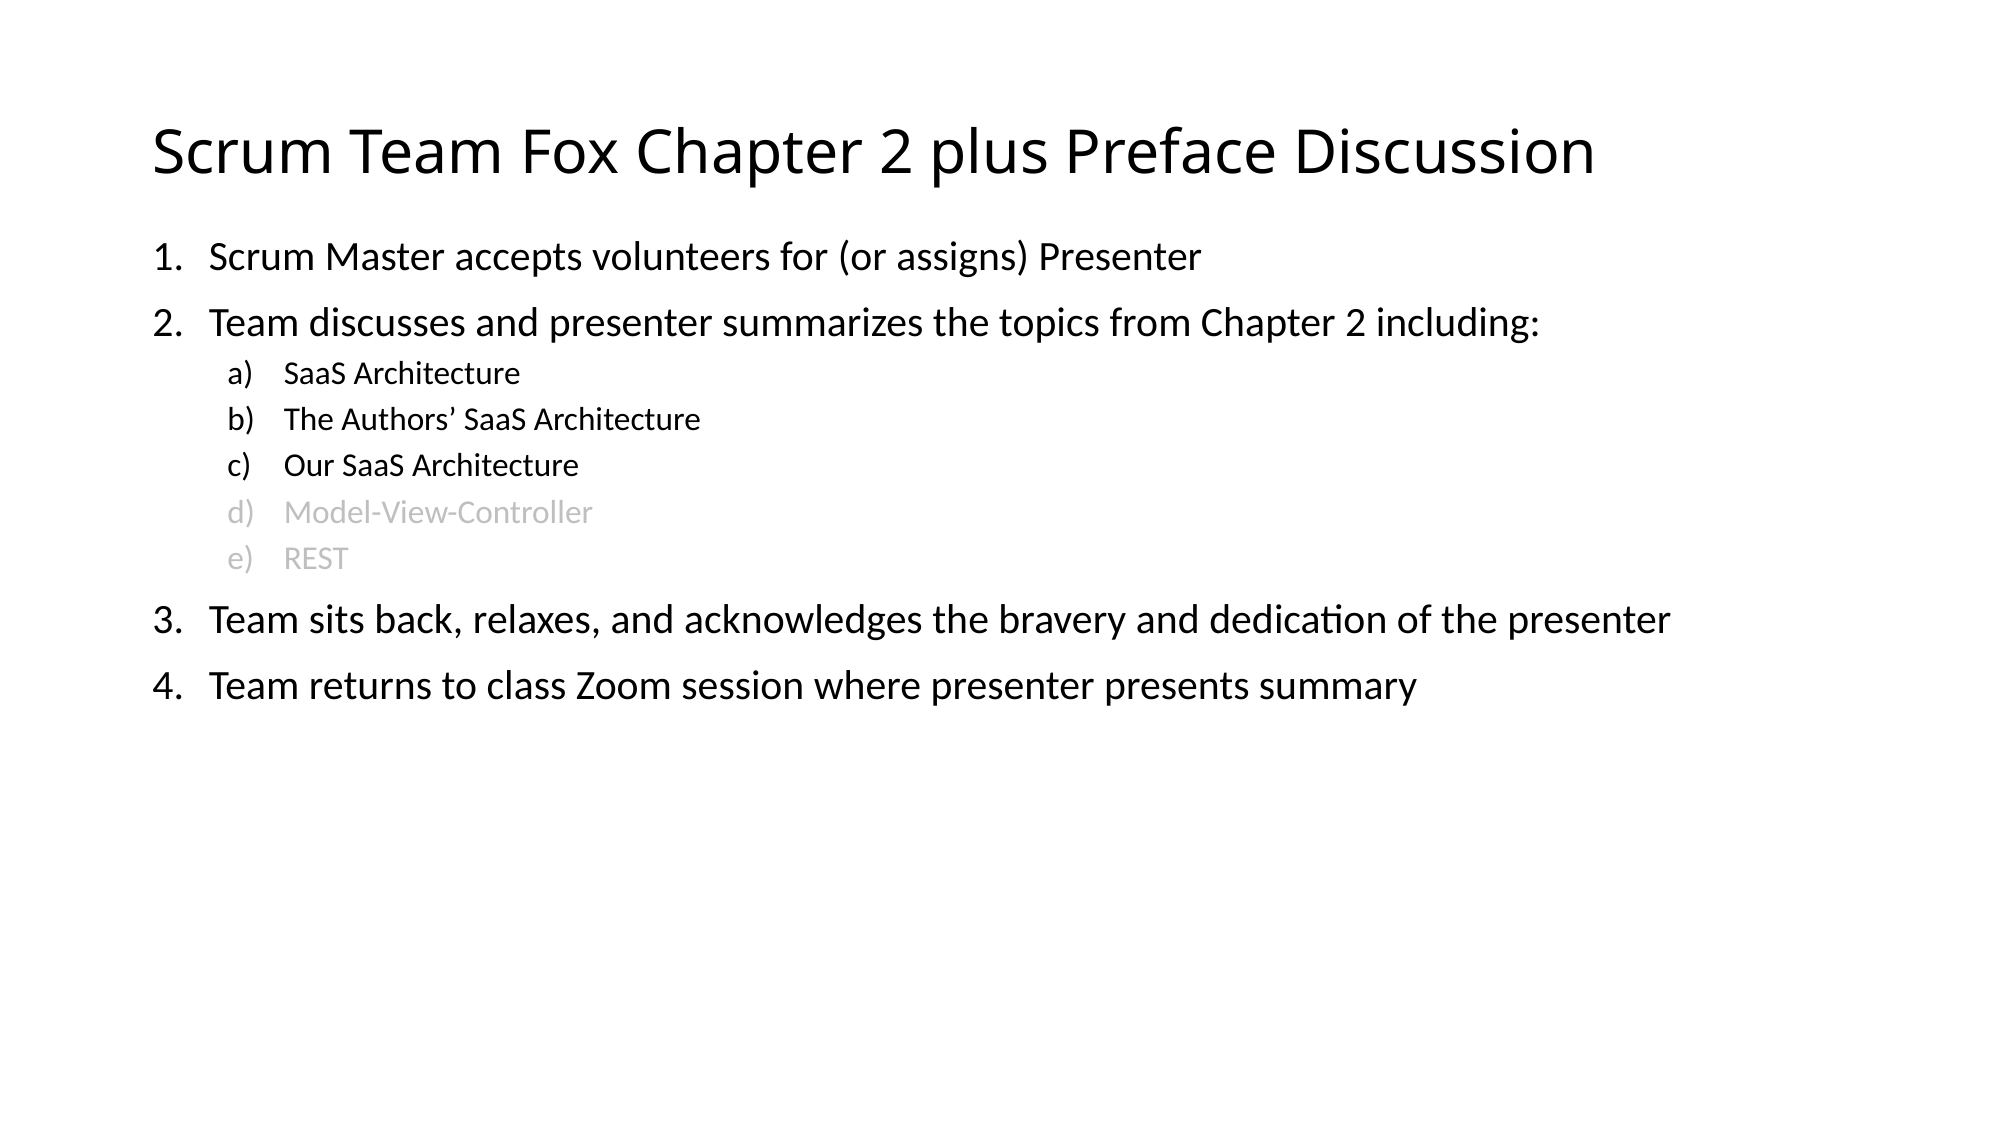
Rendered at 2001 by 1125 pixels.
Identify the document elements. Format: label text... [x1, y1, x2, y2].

list Scrum Master accepts volunteers for (or assigns) Presenter Team discusses and presenter summarizes the topics from Chapter 2 including: SaaS Architecture The Authors’ SaaS Architecture Our SaaS Architecture Model-View-Controller REST Team sits back, relaxes, and acknowledges the bravery and dedication of the presenter Team returns to class Zoom session where presenter presents summary [137, 226, 1863, 1032]
title Scrum Team Fox Chapter 2 plus Preface Discussion [137, 92, 1863, 215]
